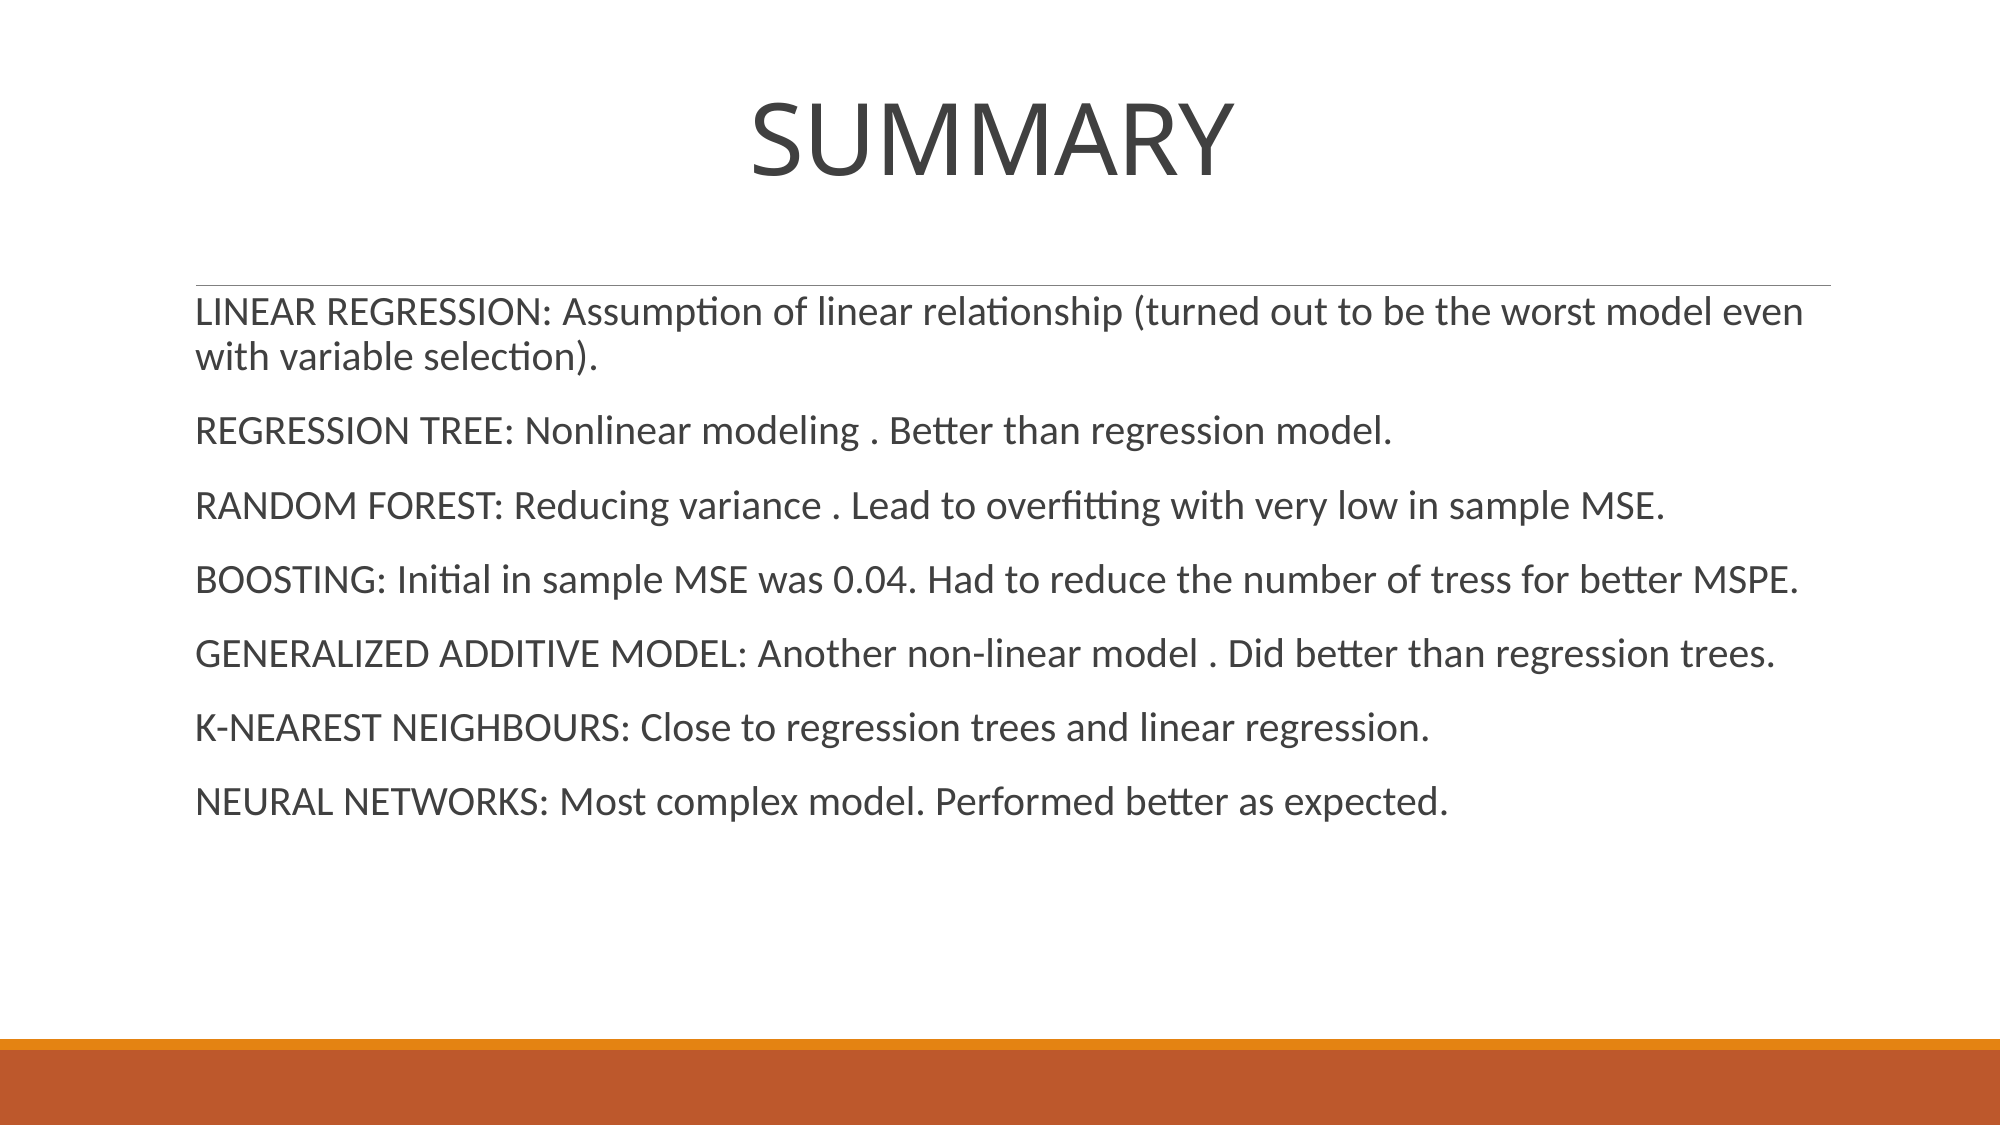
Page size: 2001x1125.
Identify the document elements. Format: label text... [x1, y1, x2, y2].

list LINEAR REGRESSION: Assumption of linear relationship (turned out to be the worst model even with variable selection). REGRESSION TREE: Nonlinear modeling . Better than regression model. RANDOM FOREST: Reducing variance . Lead to overfitting with very low in sample MSE. BOOSTING: Initial in sample MSE was 0.04. Had to reduce the number of tress for better MSPE. GENERALIZED ADDITIVE MODEL: Another non-linear model . Did better than regression trees. K-NEAREST NEIGHBOURS: Close to regression trees and linear regression. NEURAL NETWORKS: Most complex model. Performed better as expected. [180, 282, 1830, 963]
title SUMMARY [180, 47, 1830, 204]
